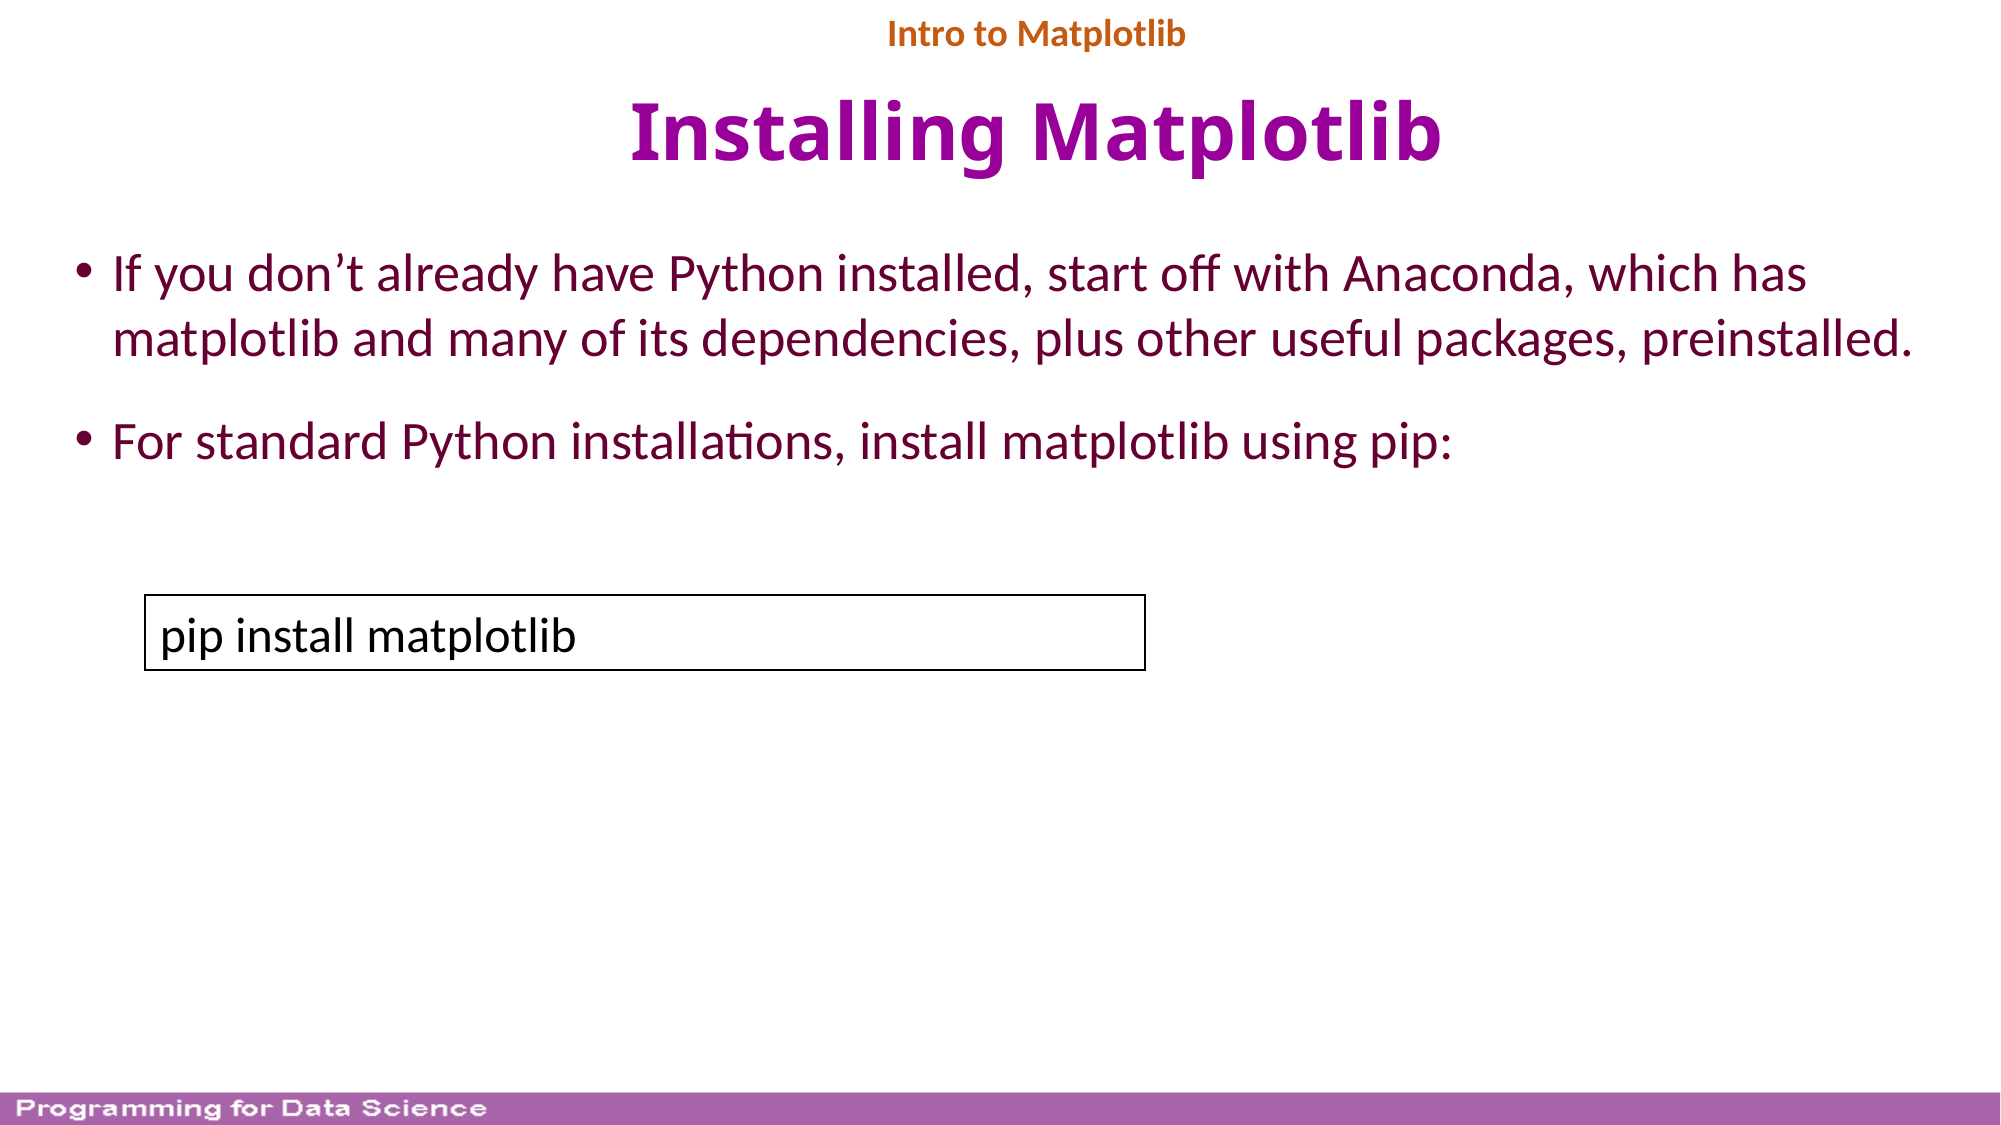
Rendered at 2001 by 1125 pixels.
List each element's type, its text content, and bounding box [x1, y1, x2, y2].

text_box pip install matplotlib [144, 594, 1146, 671]
text_box If you don’t already have Python installed, start off with Anaconda, which has matplotlib and many of its dependencies, plus other useful packages, preinstalled. For standard Python installations, install matplotlib using pip: [59, 229, 1944, 517]
picture [0, 0, 2001, 1125]
list Intro to Matplotlib [392, 0, 1681, 62]
slide_number 6 [1455, 1042, 1946, 1103]
title Installing Matplotlib [130, 61, 1944, 208]
